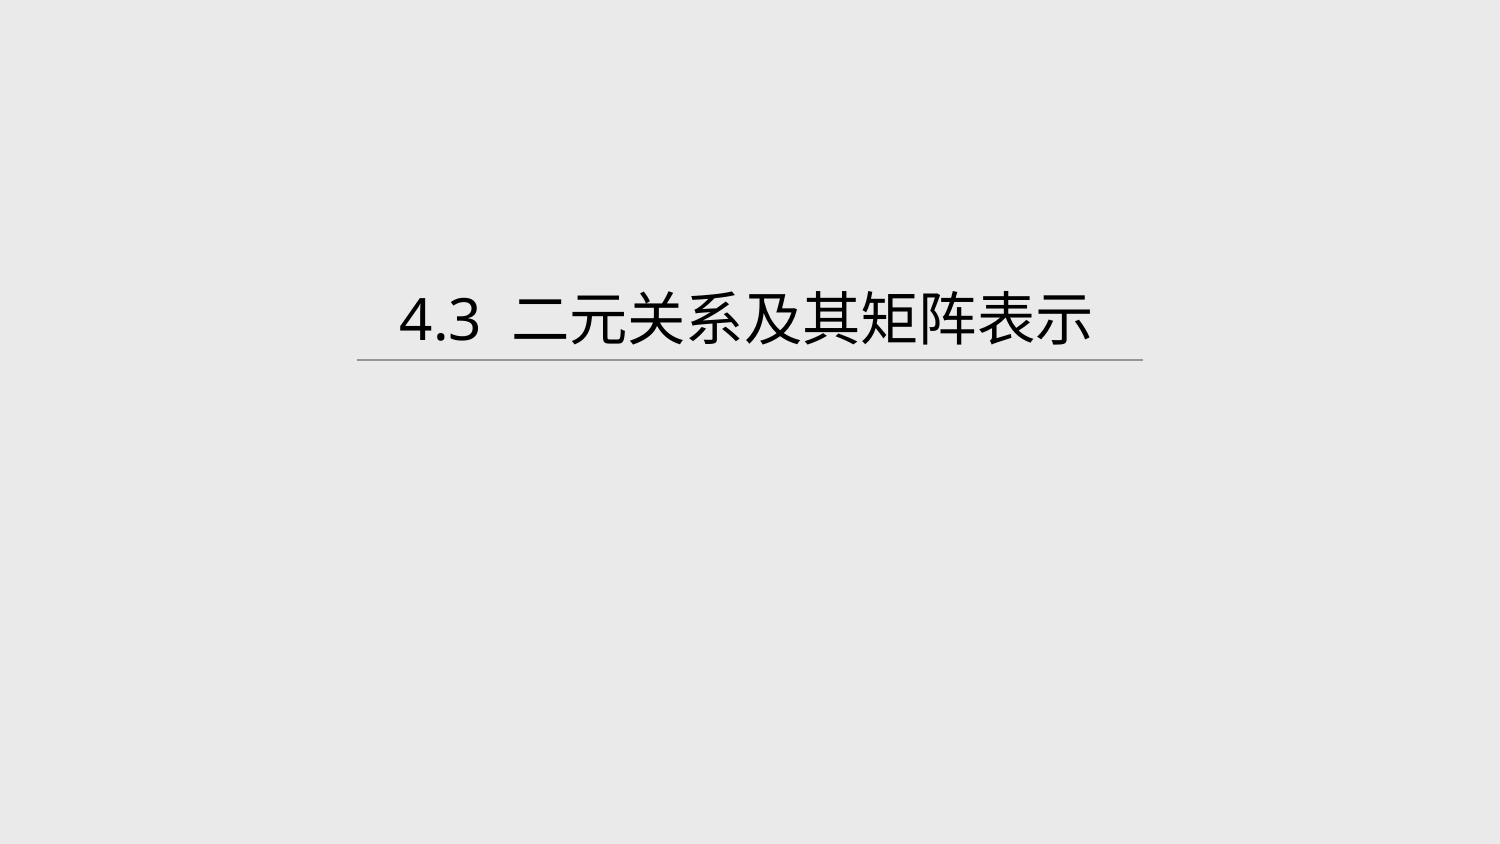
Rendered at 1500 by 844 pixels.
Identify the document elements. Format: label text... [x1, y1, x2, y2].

text_box 4.3 二元关系及其矩阵表示 [380, 275, 1114, 360]
